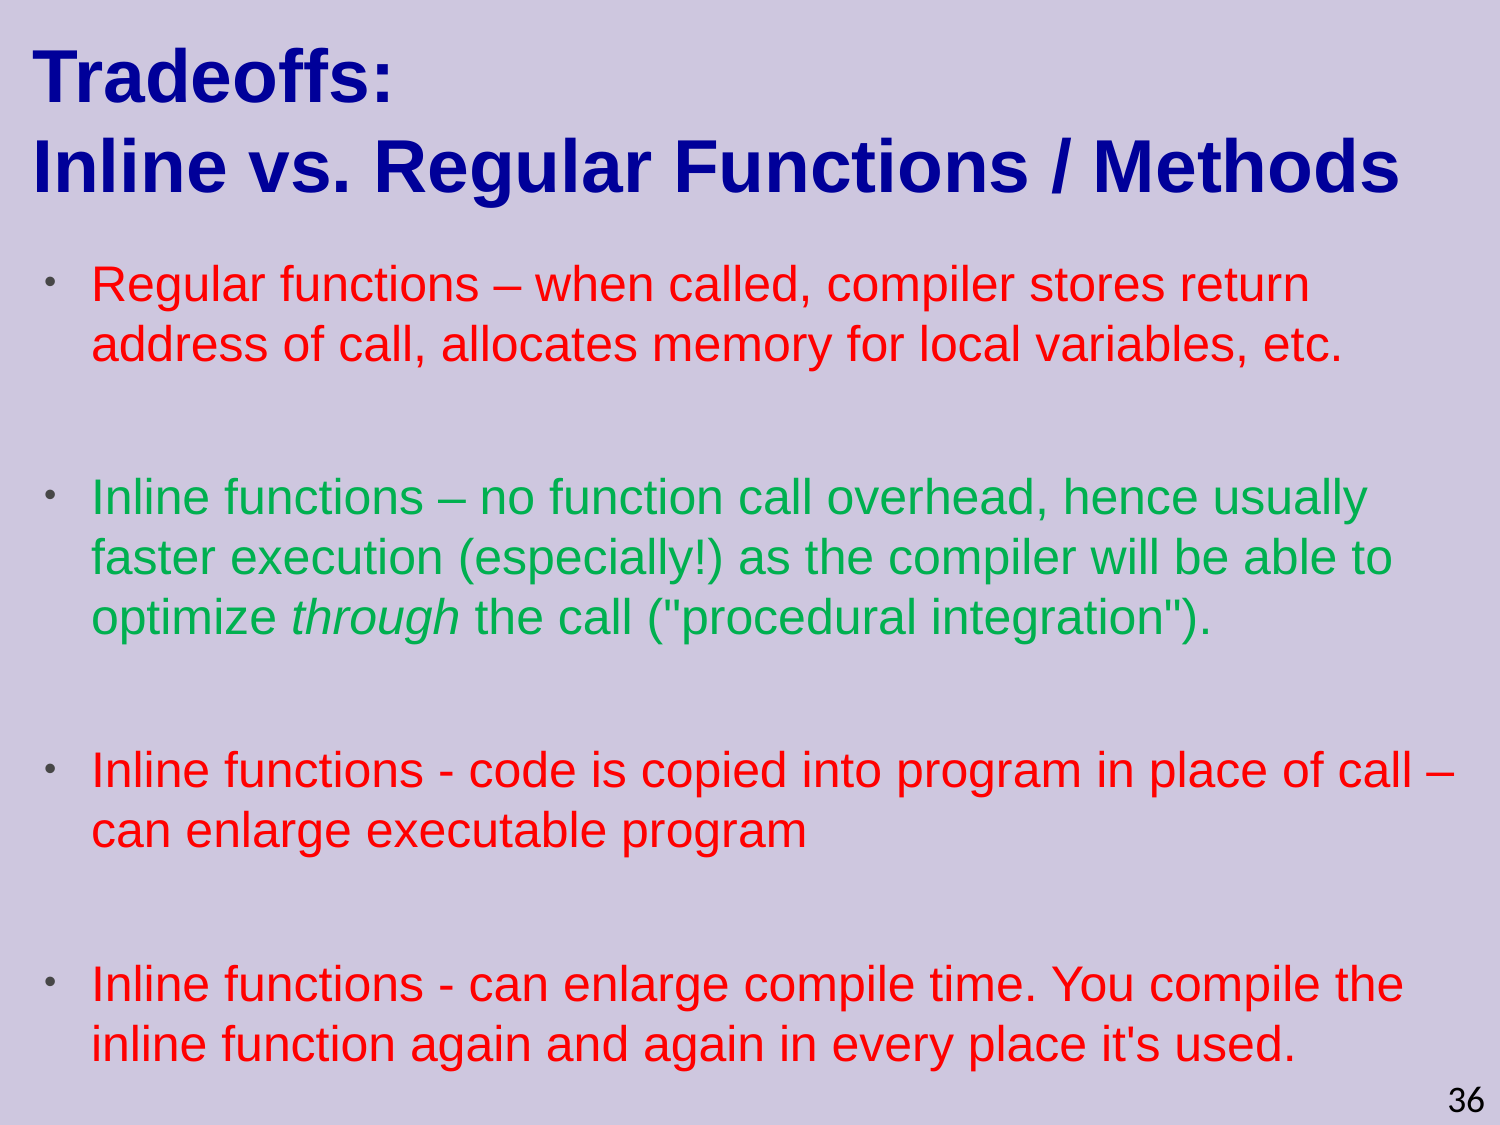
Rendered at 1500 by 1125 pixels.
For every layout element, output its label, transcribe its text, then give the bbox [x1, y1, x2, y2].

text_box 36 [1428, 1069, 1500, 1125]
list Regular functions – when called, compiler stores return address of call, allocates memory for local variables, etc. Inline functions – no function call overhead, hence usually faster execution (especially!) as the compiler will be able to optimize through the call ("procedural integration"). Inline functions - code is copied into program in place of call – can enlarge executable program Inline functions - can enlarge compile time. You compile the inline function again and again in every place it's used. [29, 243, 1471, 1079]
title Tradeoffs: Inline vs. Regular Functions / Methods [17, 16, 1432, 220]
